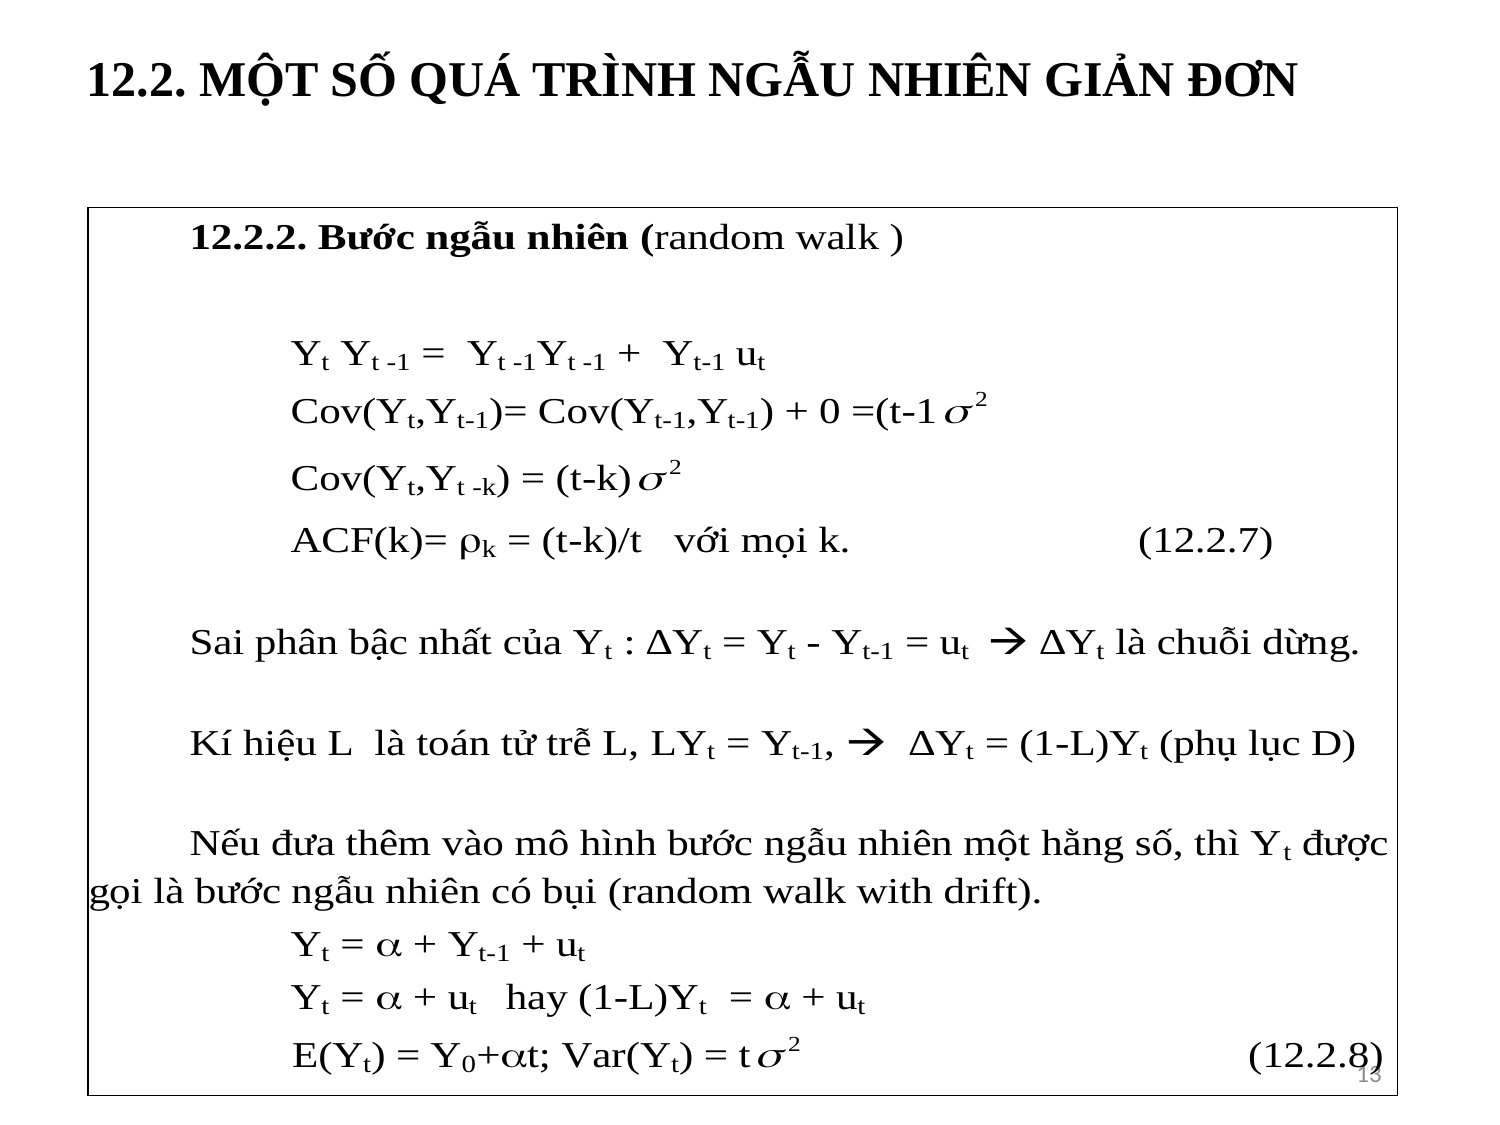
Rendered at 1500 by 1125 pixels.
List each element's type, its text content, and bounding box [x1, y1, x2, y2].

slide_number 13 [1059, 1095, 1397, 1103]
title 12.2. MỘT SỐ QUÁ TRÌNH NGẪU NHIÊN GIẢN ĐƠN [71, 22, 1424, 138]
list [88, 208, 1397, 1095]
